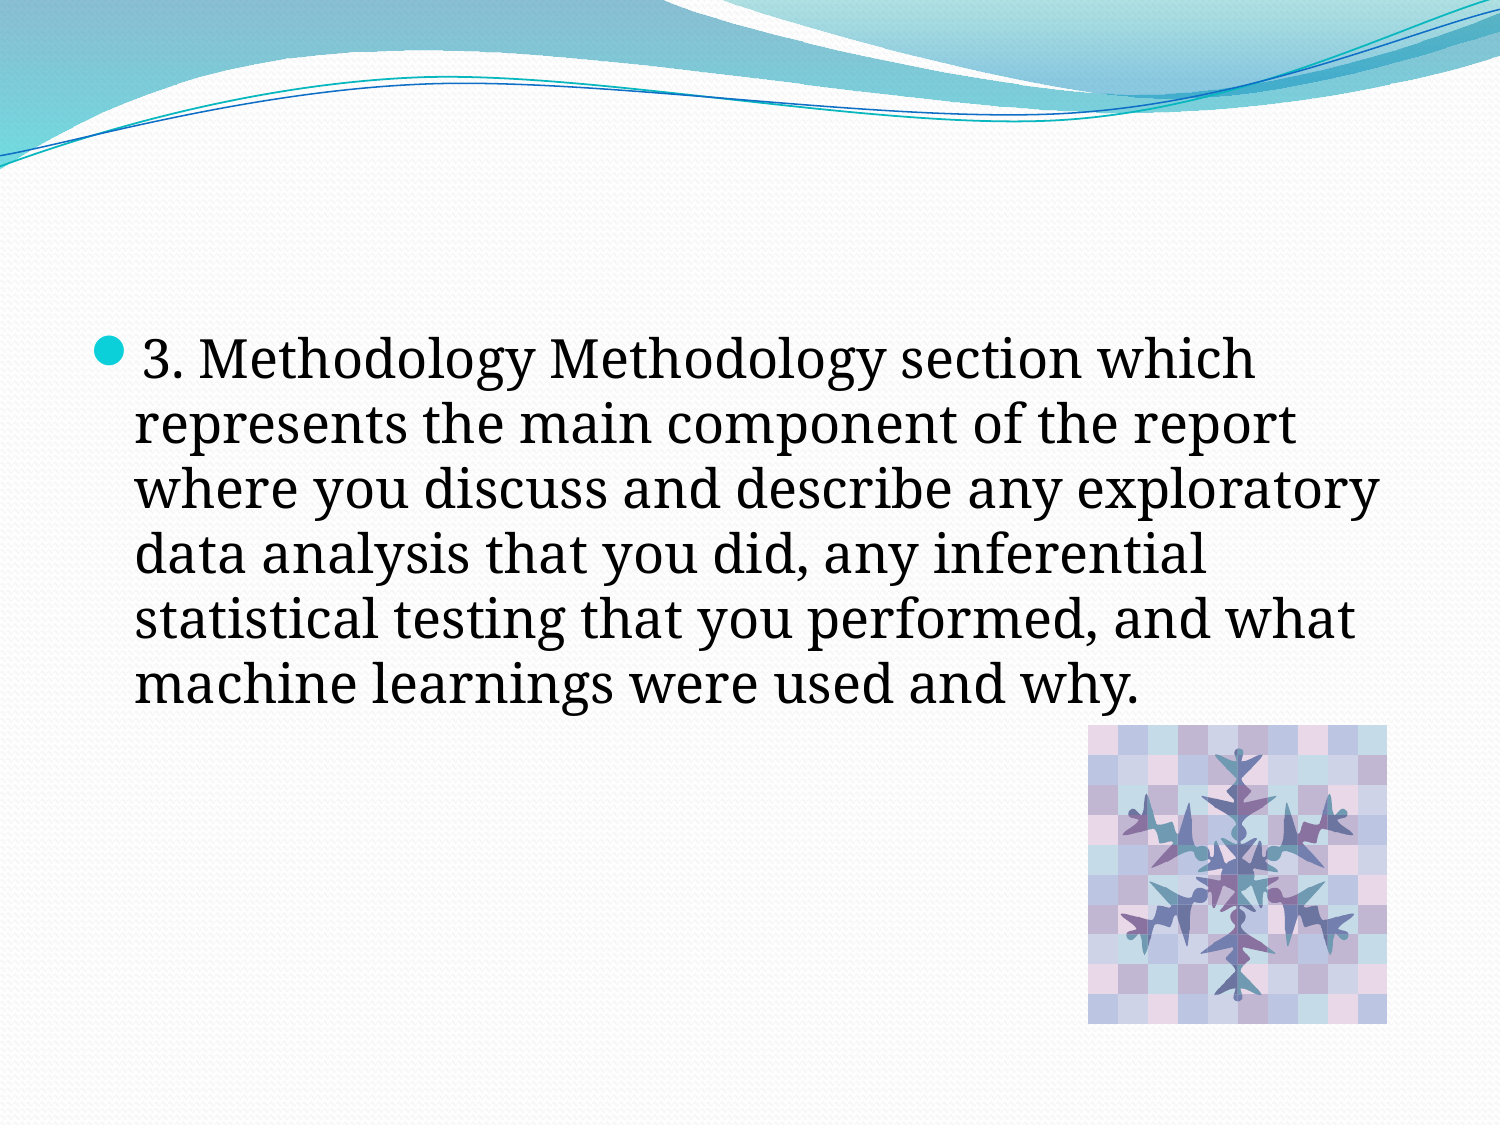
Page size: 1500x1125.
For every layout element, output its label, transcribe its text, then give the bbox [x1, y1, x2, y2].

picture [1087, 724, 1388, 1025]
list 3. Methodology Methodology section which represents the main component of the report where you discuss and describe any exploratory data analysis that you did, any inferential statistical testing that you performed, and what machine learnings were used and why. [75, 317, 1425, 1038]
